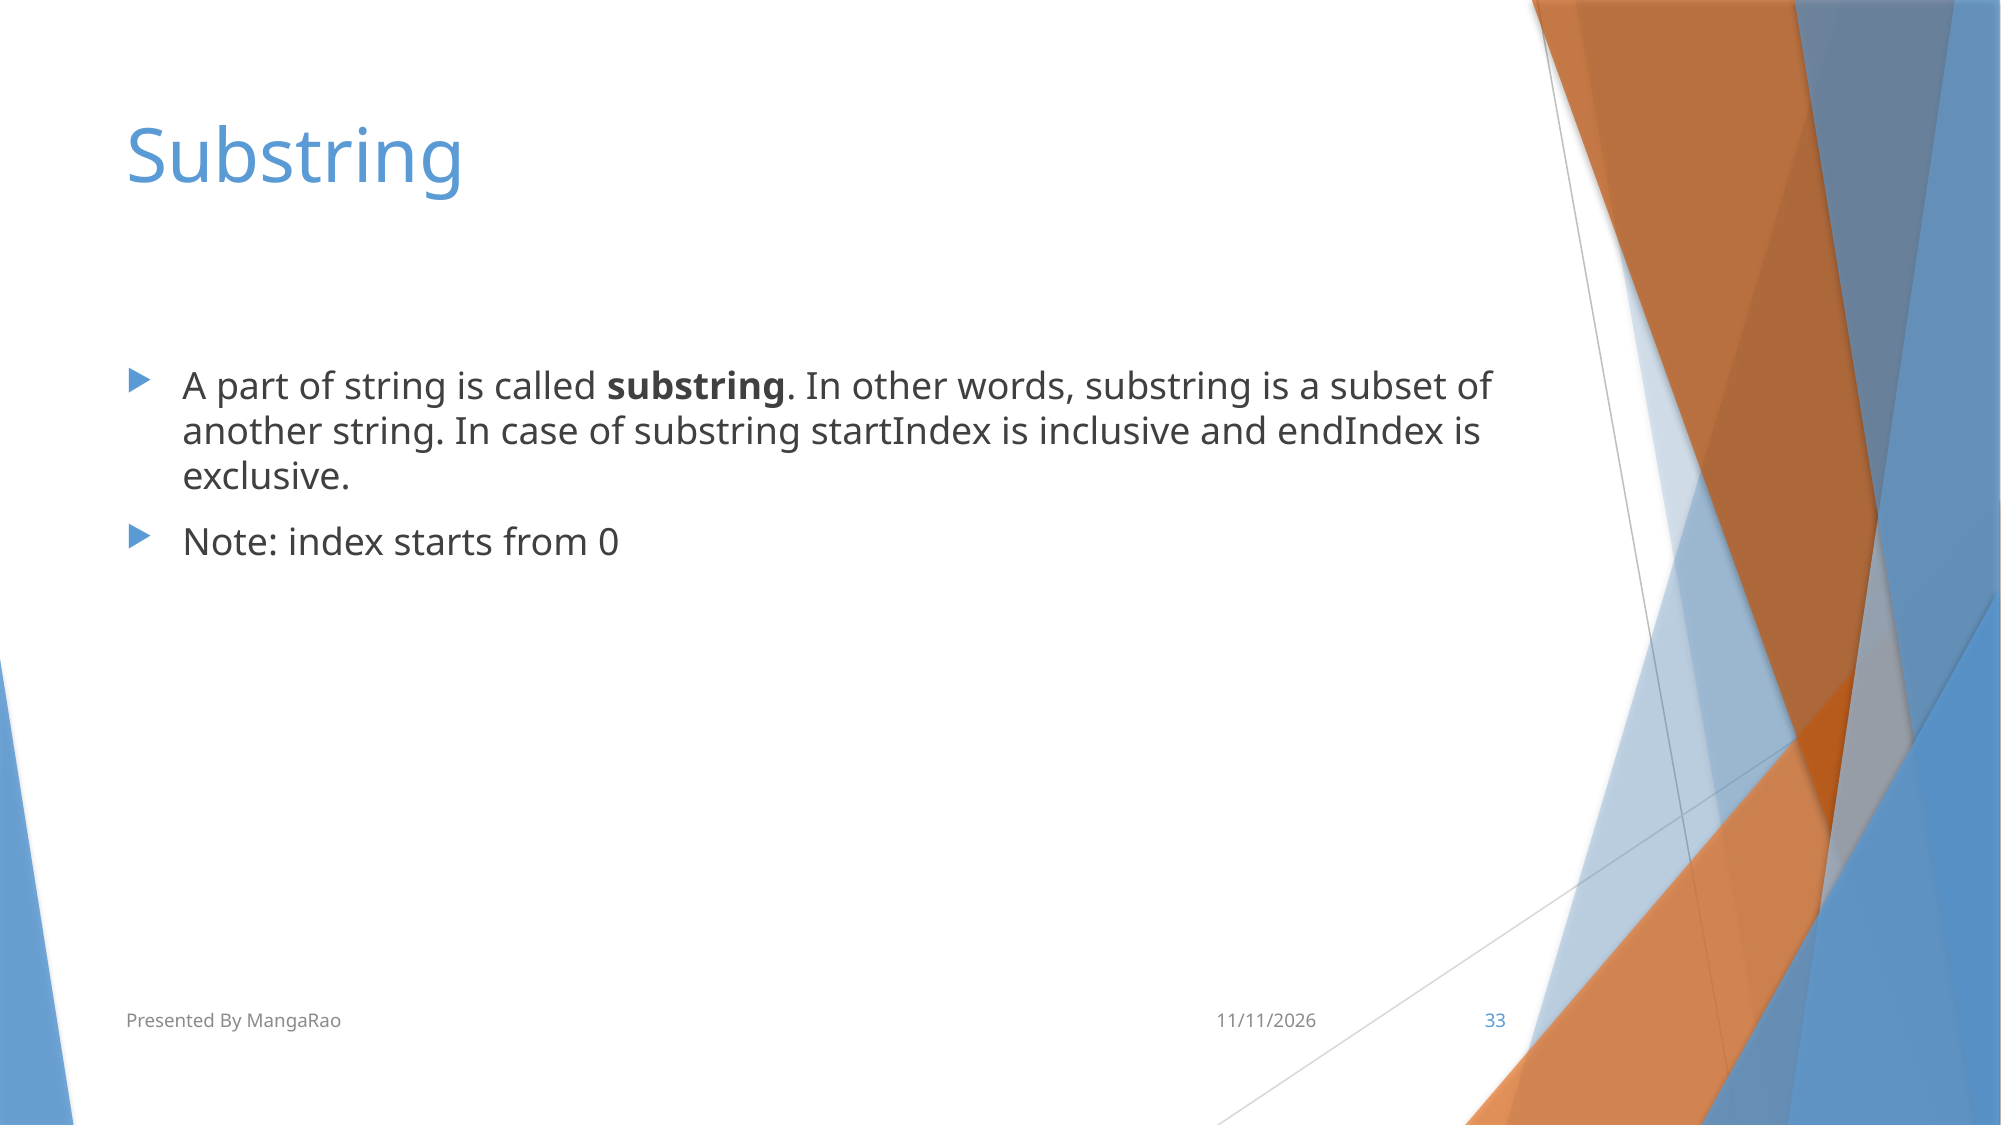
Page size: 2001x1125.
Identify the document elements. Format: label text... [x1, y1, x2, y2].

slide_number 33 [1409, 991, 1522, 1051]
list A part of string is called substring. In other words, substring is a subset of another string. In case of substring startIndex is inclusive and endIndex is exclusive. Note: index starts from 0 [111, 354, 1522, 992]
title Substring [111, 99, 1522, 317]
footer Presented By MangaRao [111, 991, 1145, 1051]
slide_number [1181, 991, 1332, 1051]
